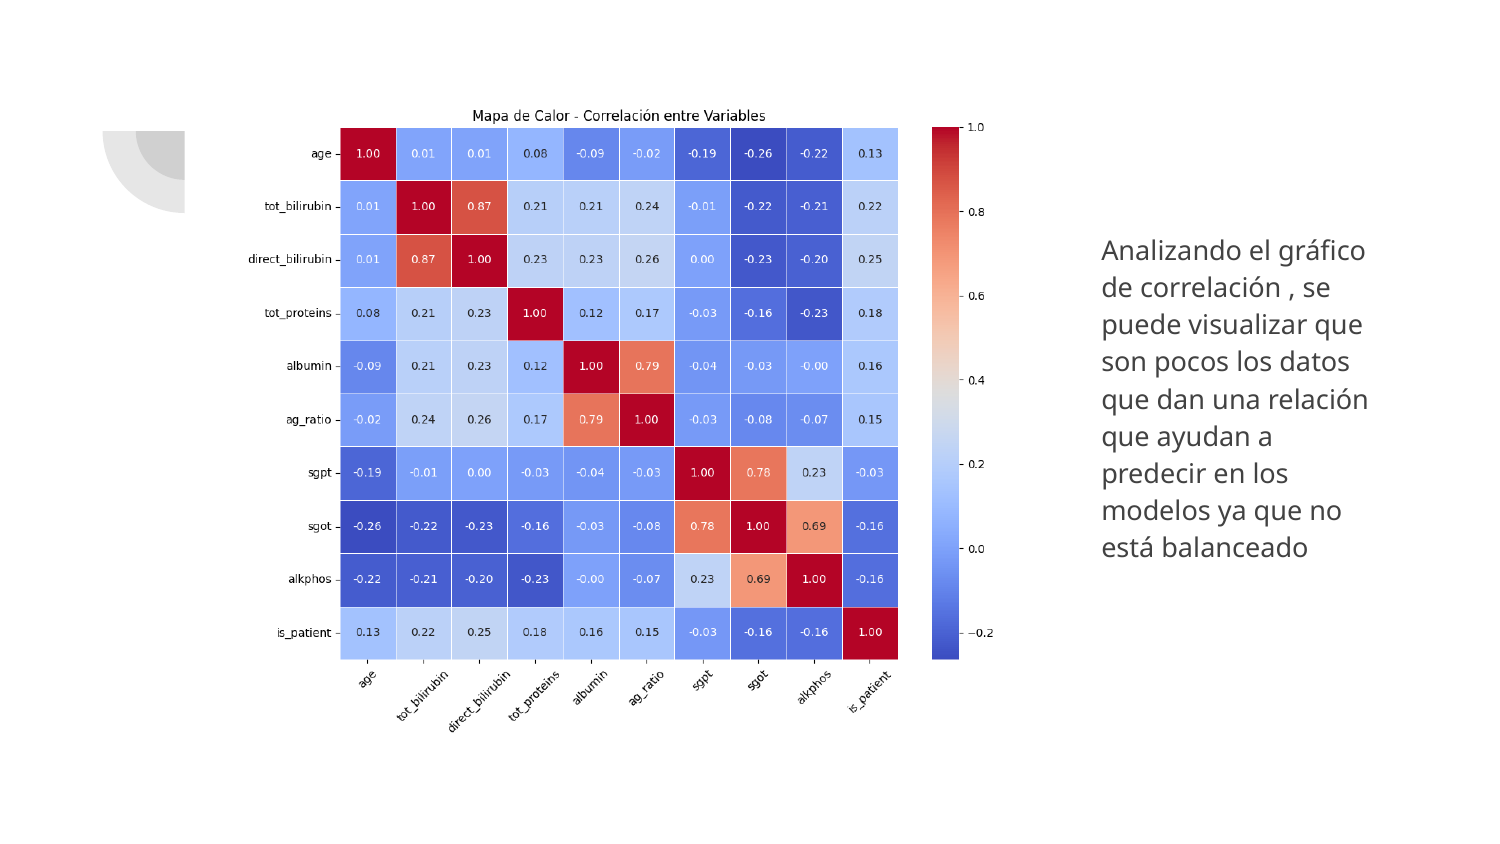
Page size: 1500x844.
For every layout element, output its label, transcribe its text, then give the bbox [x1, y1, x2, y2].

picture [235, 96, 1050, 748]
list Analizando el gráfico de correlación , se puede visualizar que son pocos los datos que dan una relación que ayudan a predecir en los modelos ya que no está balanceado [1086, 213, 1388, 631]
